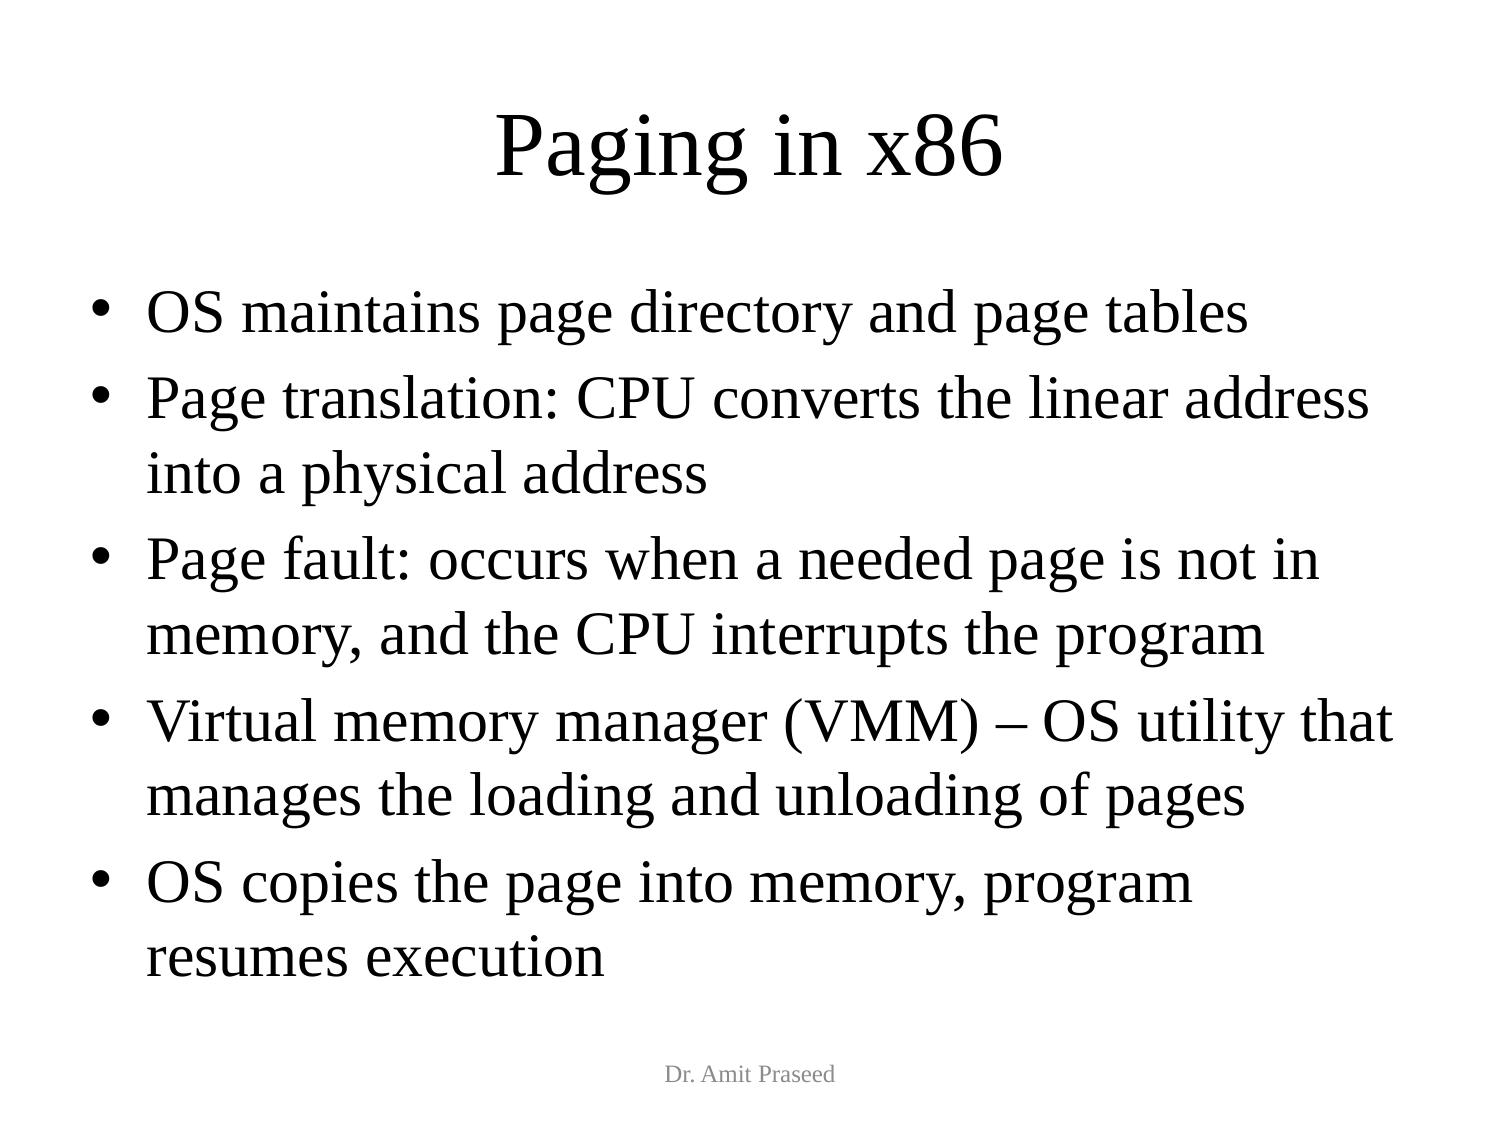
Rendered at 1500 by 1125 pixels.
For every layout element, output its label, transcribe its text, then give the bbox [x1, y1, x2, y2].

title Paging in x86 [75, 45, 1425, 233]
list OS maintains page directory and page tables Page translation: CPU converts the linear address into a physical address Page fault: occurs when a needed page is not in memory, and the CPU interrupts the program Virtual memory manager (VMM) – OS utility that manages the loading and unloading of pages OS copies the page into memory, program resumes execution [75, 262, 1425, 1005]
footer Dr. Amit Praseed [512, 1042, 988, 1103]
